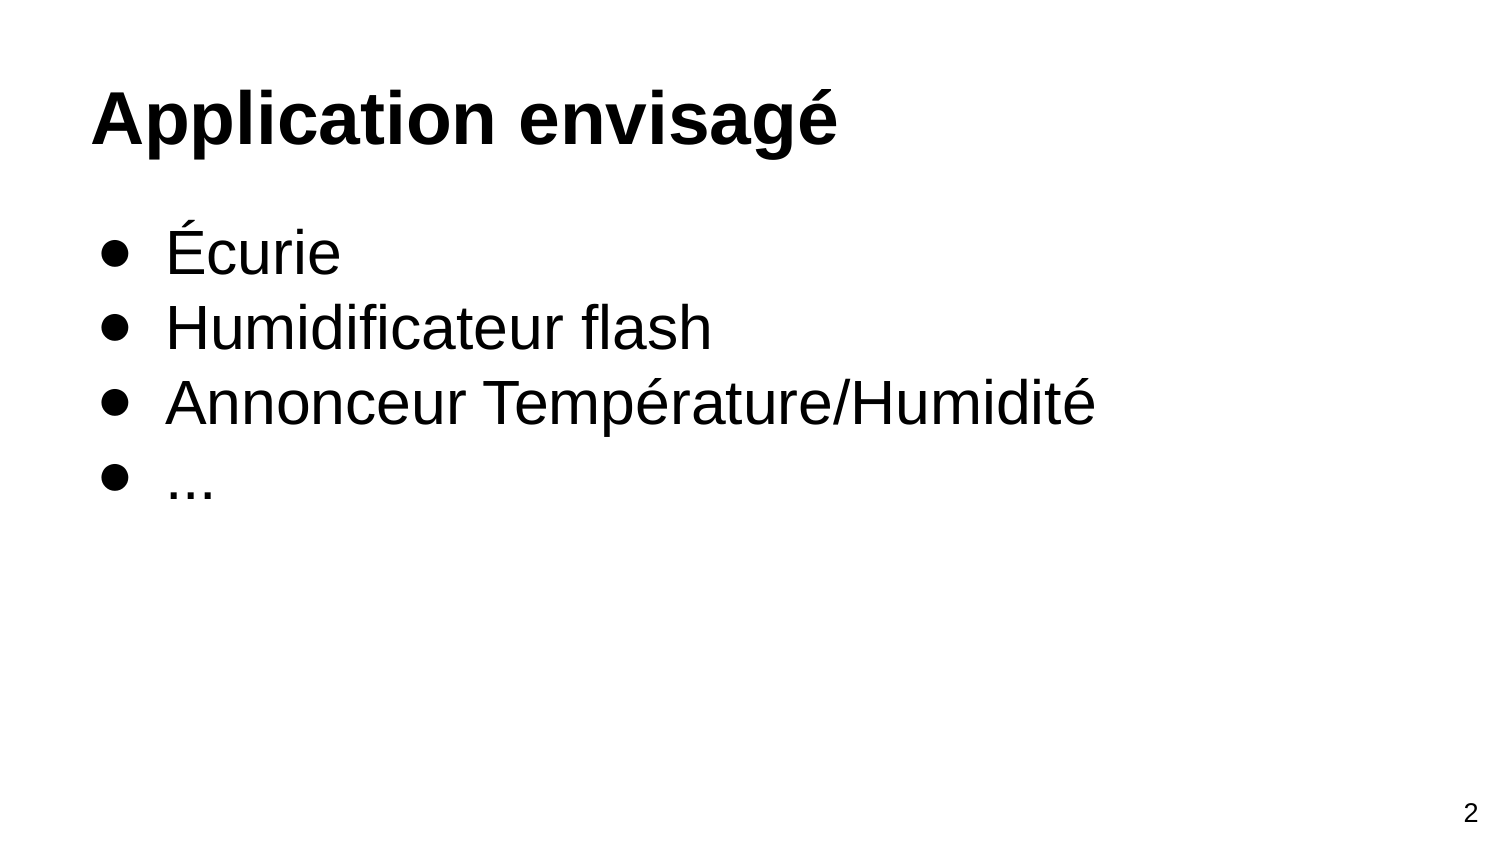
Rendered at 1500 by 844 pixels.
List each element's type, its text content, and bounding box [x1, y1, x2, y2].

title Application envisagé [75, 33, 1425, 175]
slide_number ‹#› [1403, 779, 1494, 844]
list Écurie Humidificateur flash Annonceur Température/Humidité ... [75, 196, 1425, 808]
